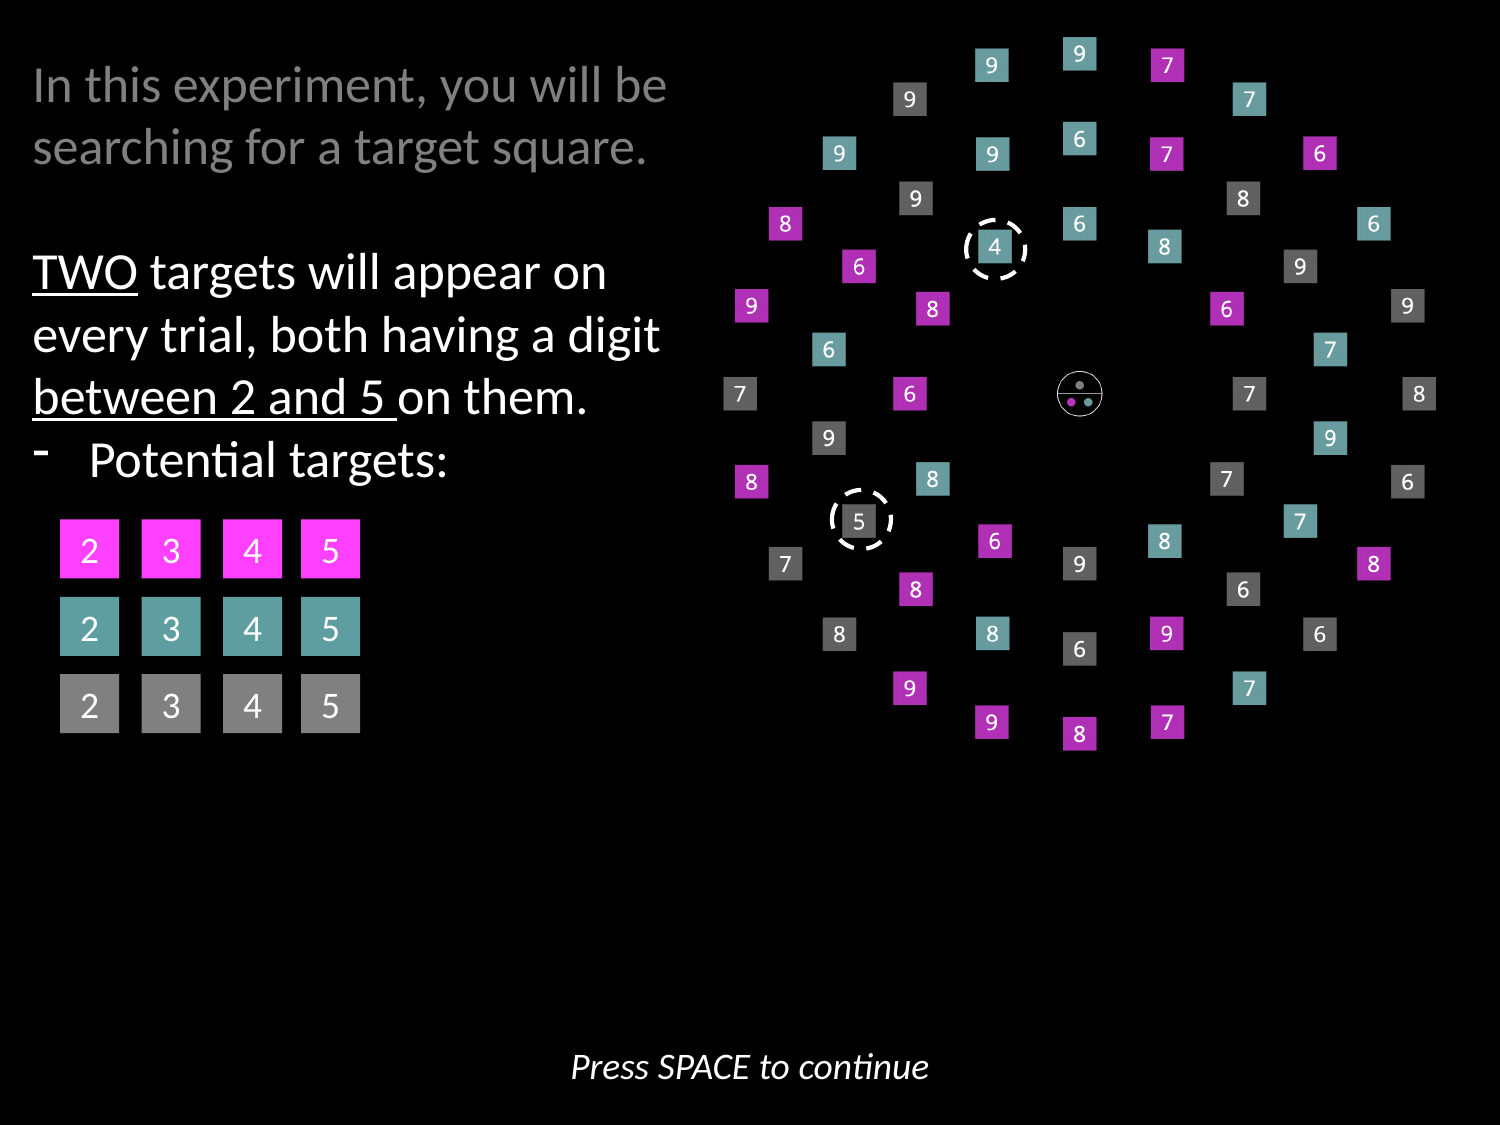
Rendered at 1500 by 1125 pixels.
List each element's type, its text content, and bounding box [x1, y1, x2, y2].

text_box 5 [299, 517, 362, 581]
text_box 3 [140, 517, 203, 581]
picture [678, 24, 1483, 764]
text_box Press SPACE to continue [478, 1034, 1022, 1095]
text_box 2 [58, 672, 121, 735]
text_box 3 [140, 672, 203, 735]
text_box 4 [221, 672, 284, 735]
text_box 2 [58, 595, 121, 658]
text_box 4 [221, 517, 284, 581]
text_box In this experiment, you will be searching for a target square. TWO targets will appear on every trial, both having a digit between 2 and 5 on them. Potential targets: [17, 42, 672, 745]
text_box 5 [299, 672, 362, 735]
text_box 2 [58, 517, 121, 581]
text_box 3 [140, 595, 203, 658]
text_box 4 [221, 595, 284, 658]
text_box 5 [299, 595, 362, 658]
